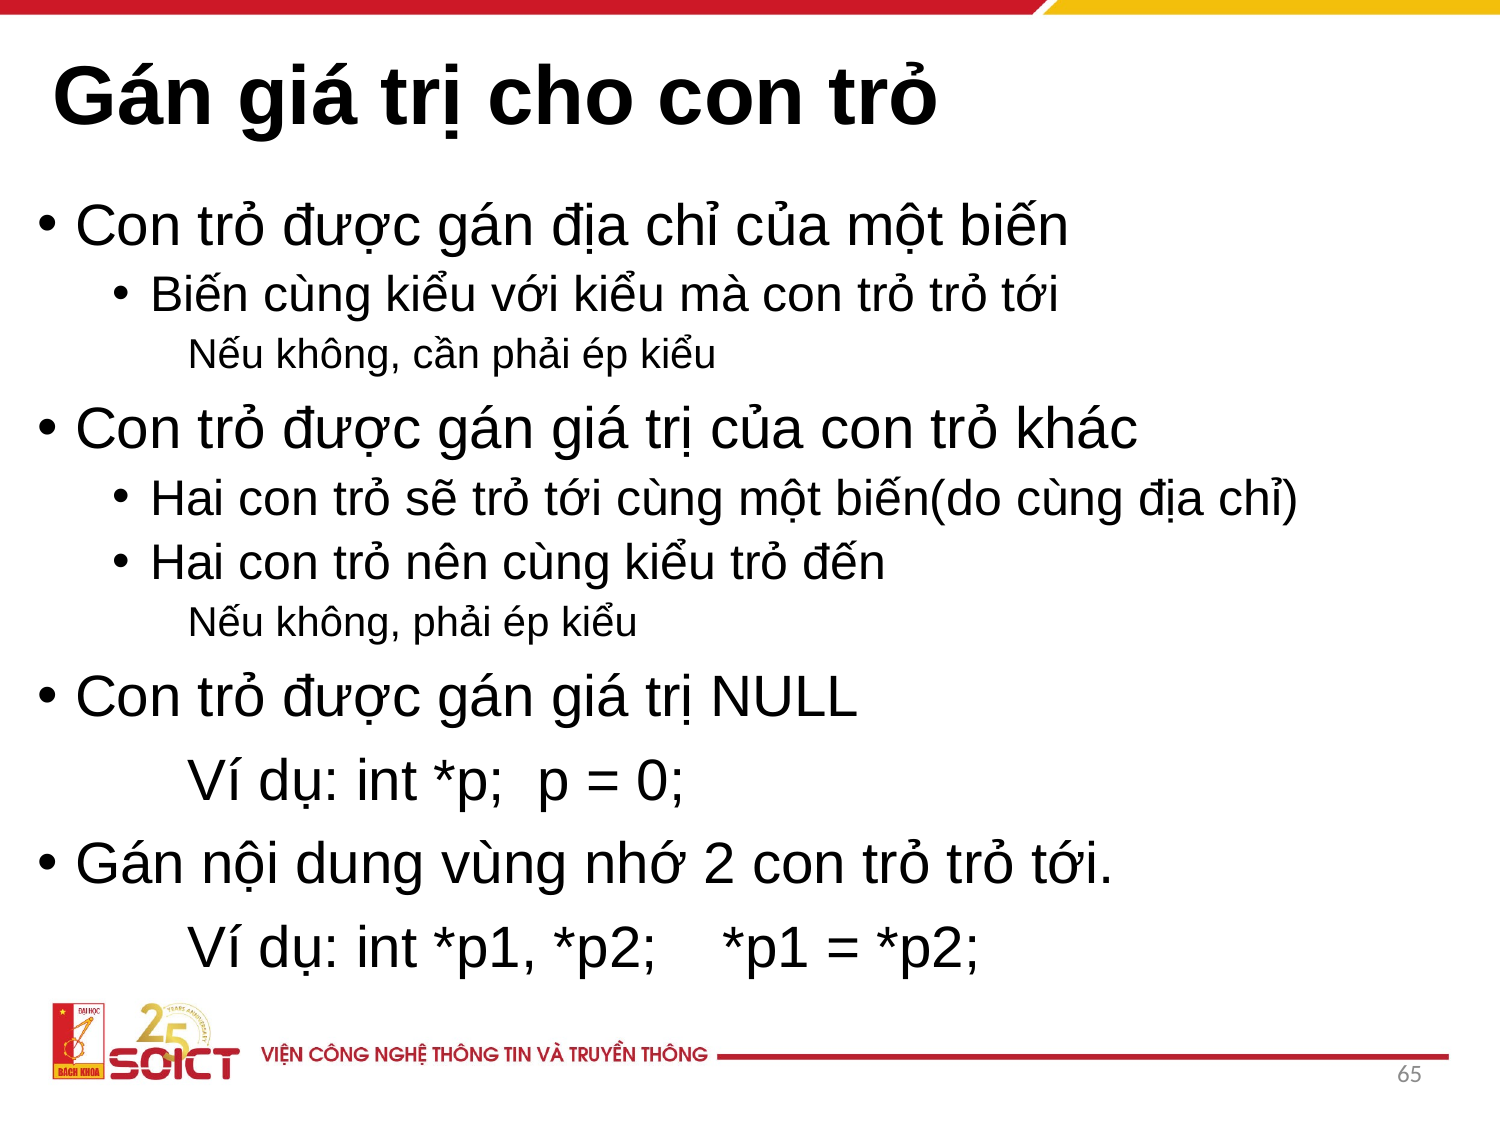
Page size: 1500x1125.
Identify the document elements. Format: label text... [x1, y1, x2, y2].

slide_number 65 [1059, 1042, 1438, 1103]
list Con trỏ được gán địa chỉ của một biến Biến cùng kiểu với kiểu mà con trỏ trỏ tới Nếu không, cần phải ép kiểu Con trỏ được gán giá trị của con trỏ khác Hai con trỏ sẽ trỏ tới cùng một biến(do cùng địa chỉ) Hai con trỏ nên cùng kiểu trỏ đến Nếu không, phải ép kiểu Con trỏ được gán giá trị NULL Ví dụ: int *p; p = 0; Gán nội dung vùng nhớ 2 con trỏ trỏ tới. Ví dụ: int *p1, *p2; *p1 = *p2; [37, 187, 1438, 1014]
picture [0, 0, 1500, 1125]
title Gán giá trị cho con trỏ [37, 20, 1438, 175]
